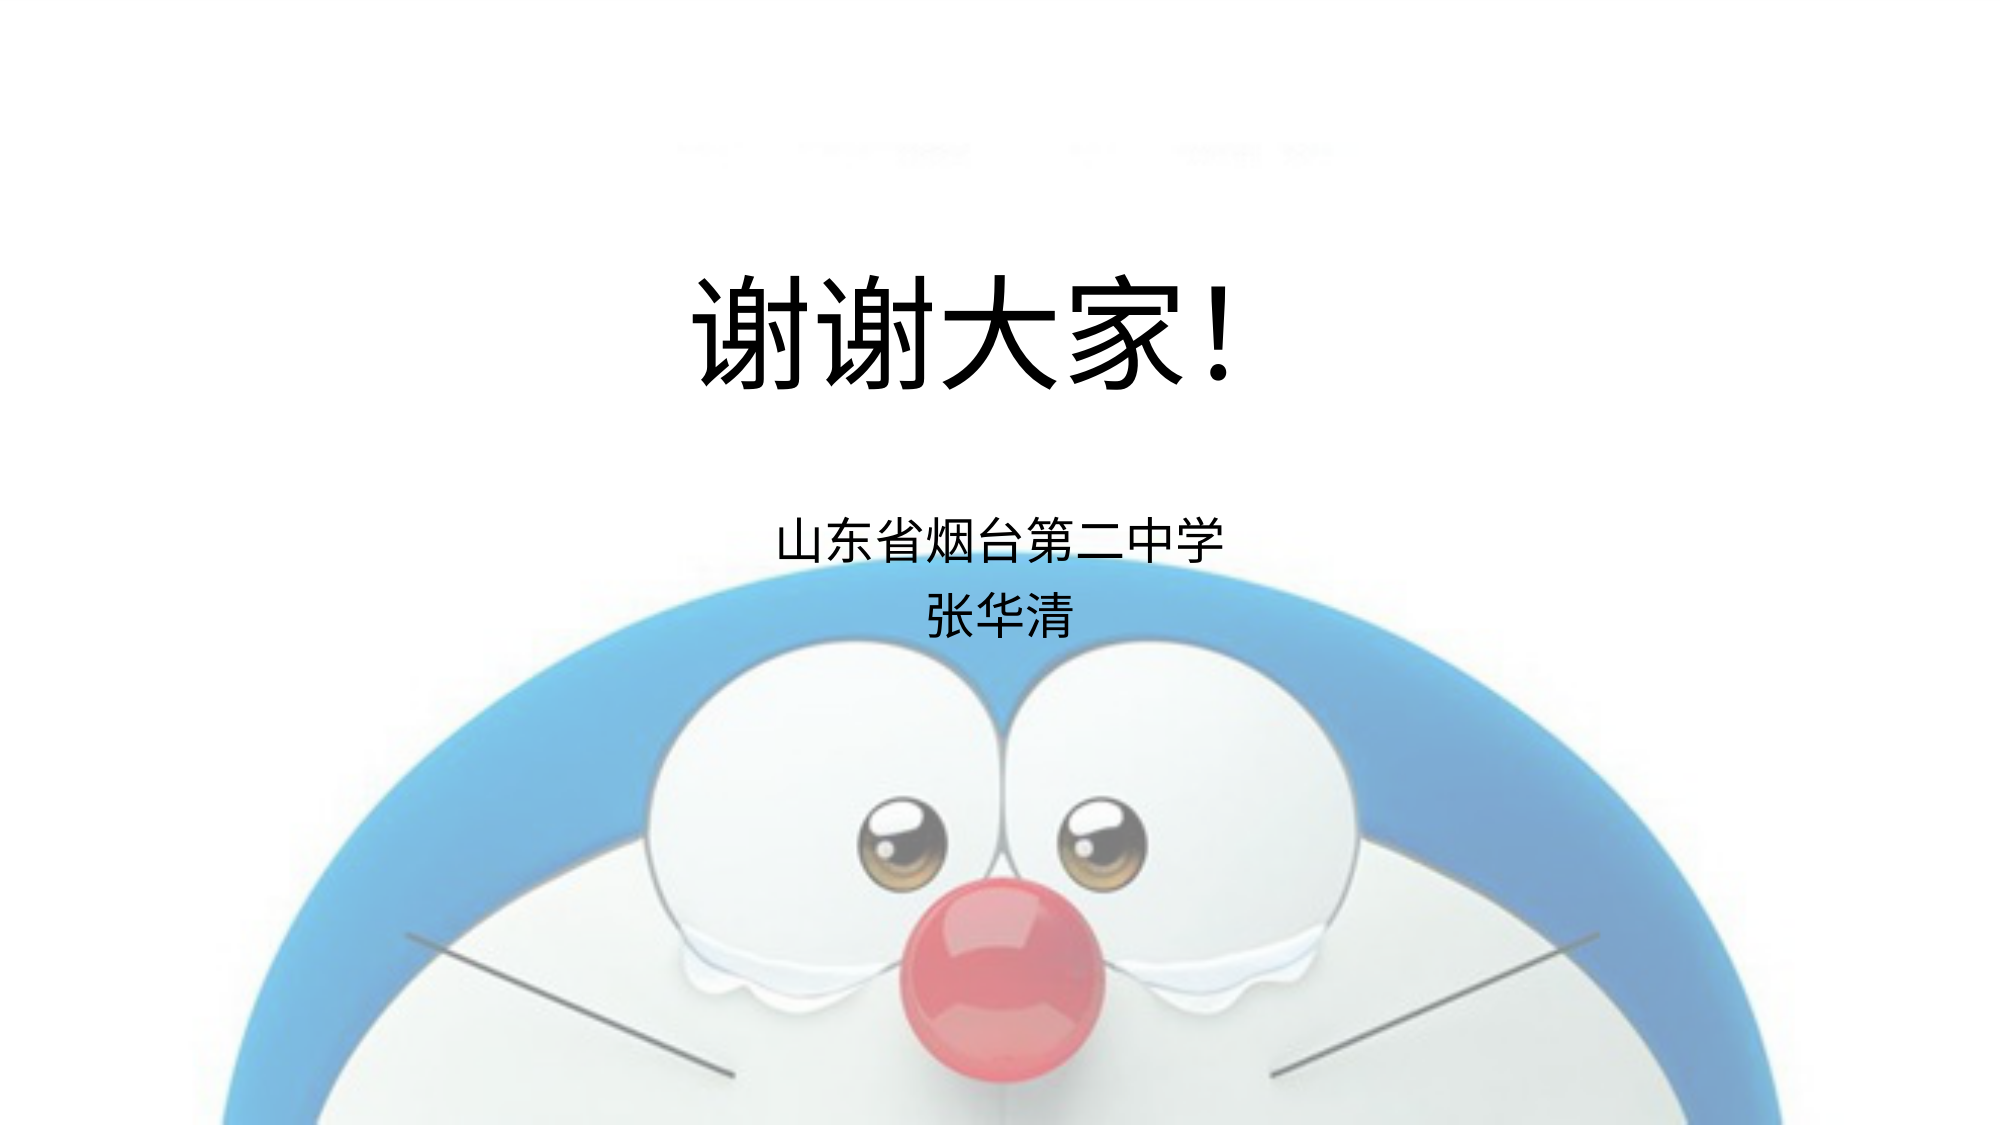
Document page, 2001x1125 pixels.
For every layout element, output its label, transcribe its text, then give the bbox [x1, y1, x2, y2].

subtitle 山东省烟台第二中学 张华清 [249, 508, 1750, 781]
title 谢谢大家！ [249, 22, 1750, 415]
